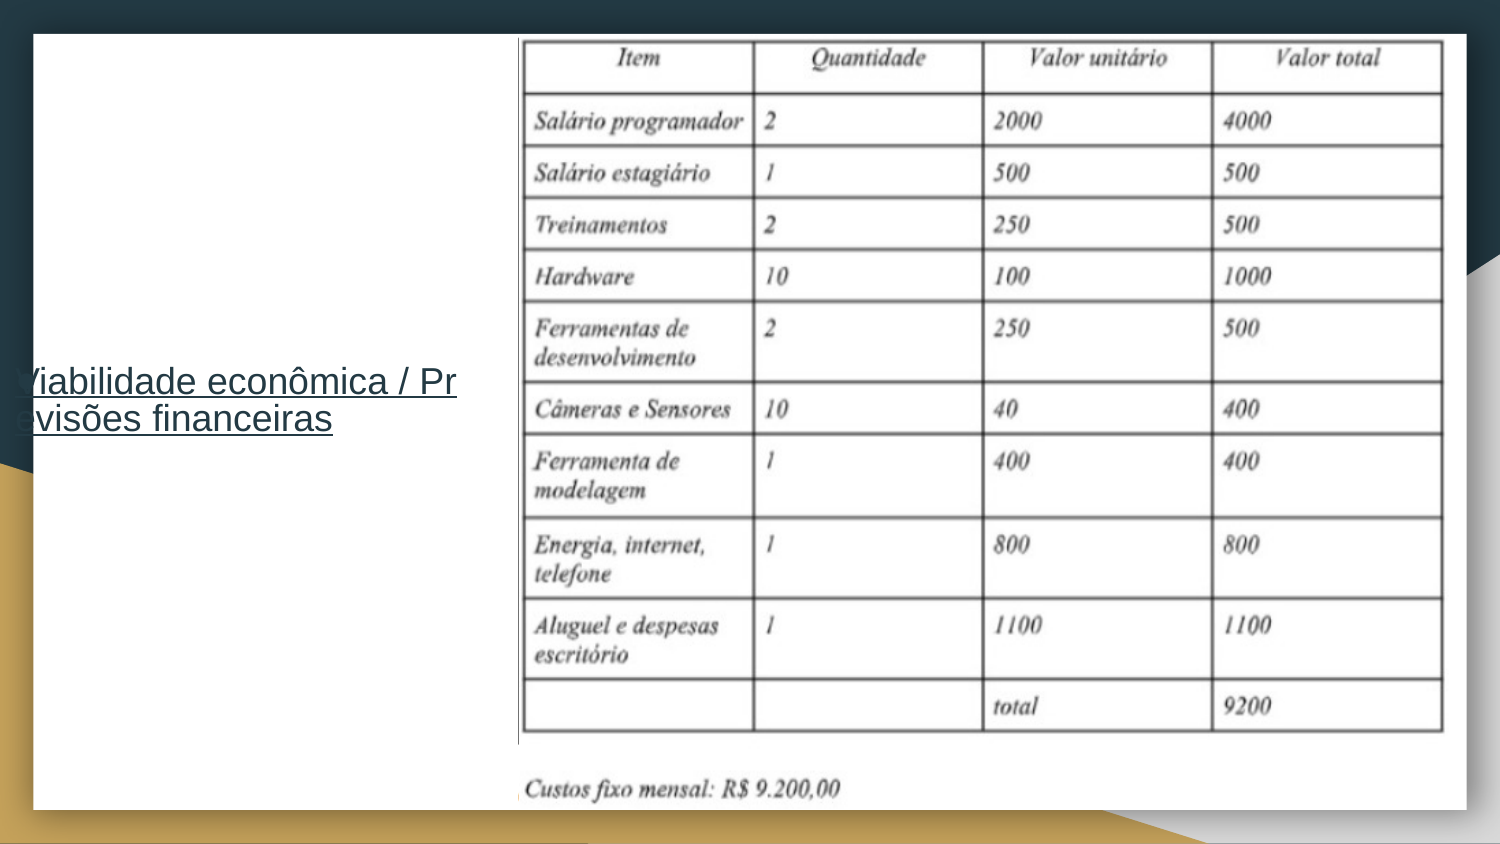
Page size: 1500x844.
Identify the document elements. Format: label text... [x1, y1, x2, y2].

list Viabilidade econômica / Previsões financeiras [0, 239, 492, 557]
picture [497, 34, 1454, 809]
